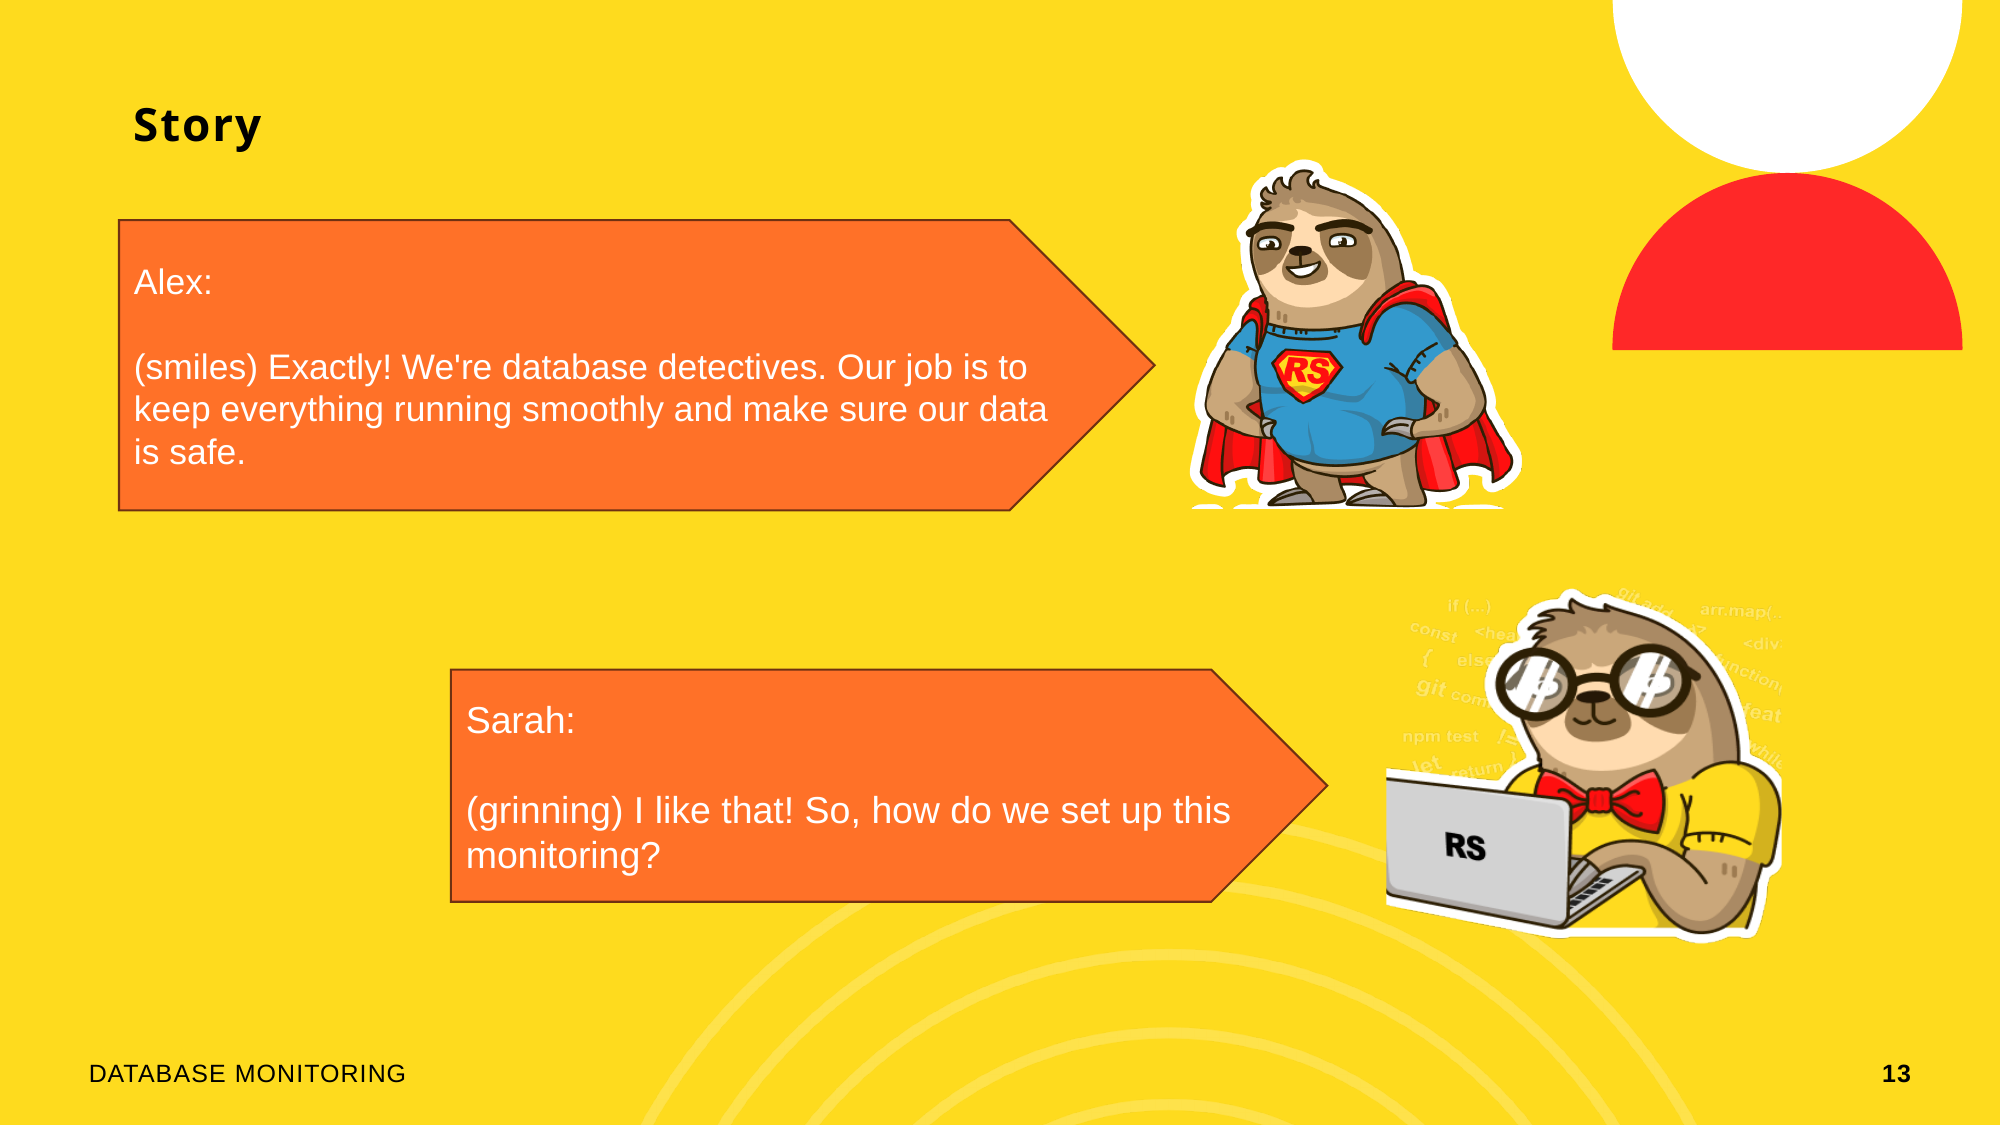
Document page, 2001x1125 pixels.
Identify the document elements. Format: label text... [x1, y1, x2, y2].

text_box Sarah: (grinning) I like that! So, how do we set up this monitoring? [449, 668, 1329, 903]
picture [1189, 159, 1524, 509]
slide_number 13 [1461, 1042, 1912, 1103]
title Story [133, 102, 1000, 219]
footer DATABASE MONITORING [88, 1042, 813, 1103]
text_box Alex: (smiles) Exactly! We're database detectives. Our job is to keep everything running smoothly and make sure our data is safe. [117, 219, 1157, 512]
picture [567, 588, 1782, 1125]
